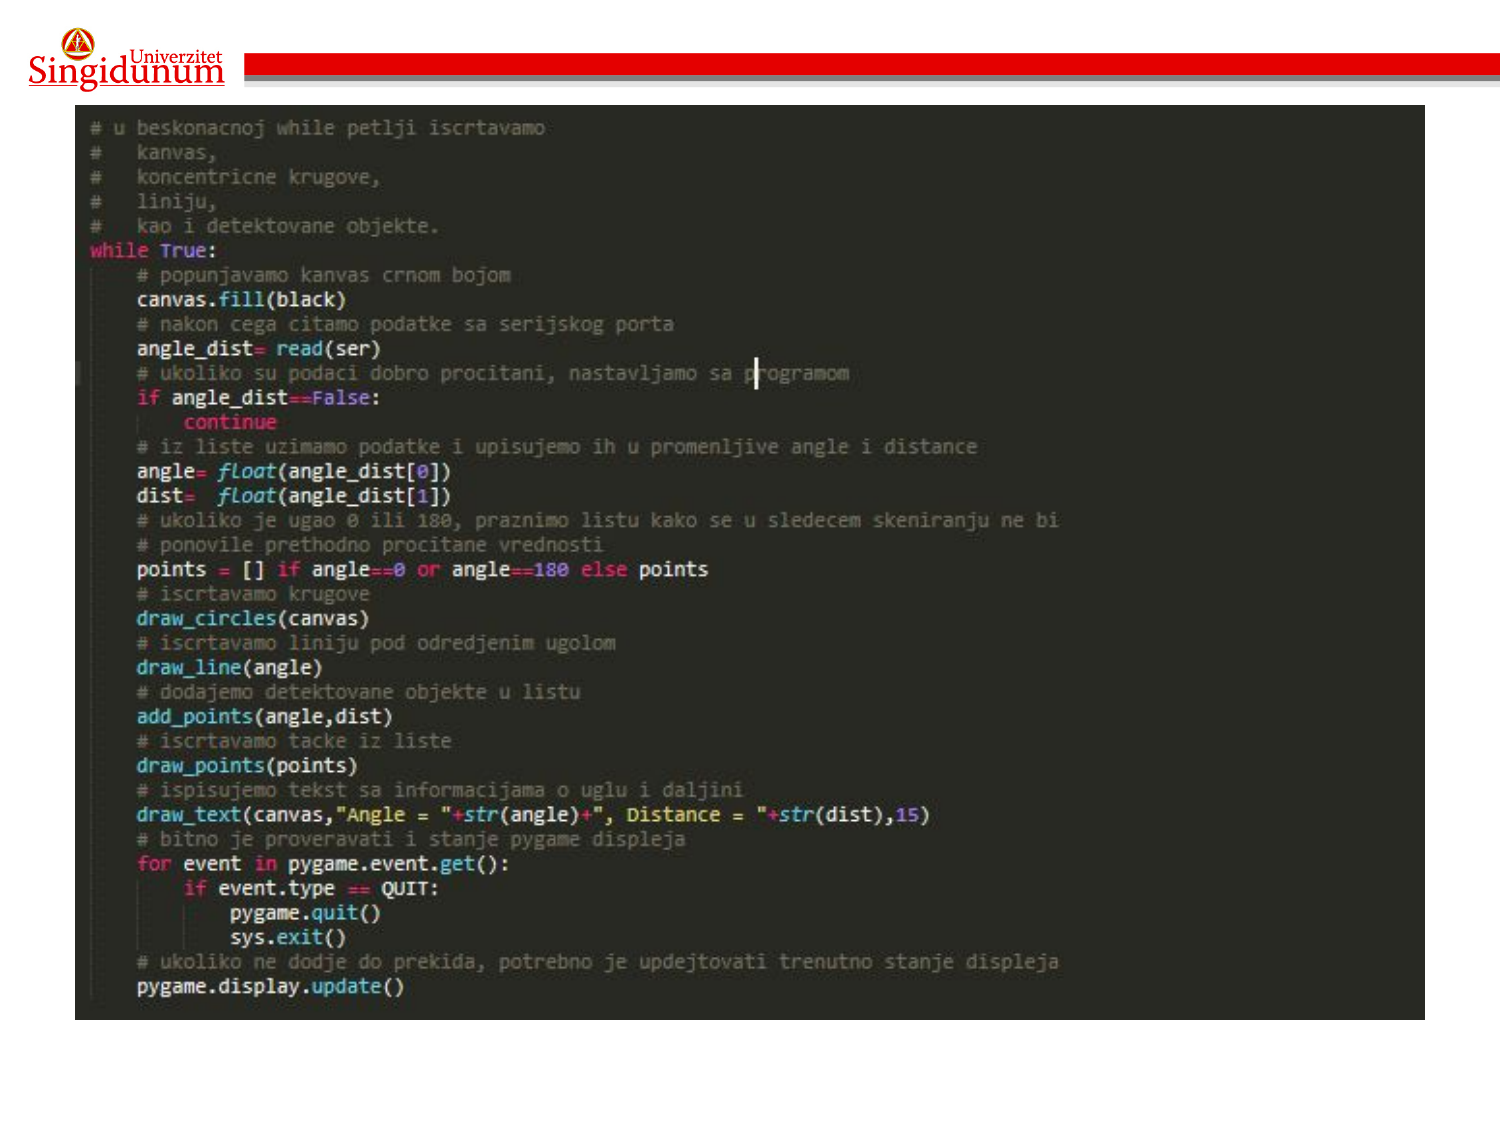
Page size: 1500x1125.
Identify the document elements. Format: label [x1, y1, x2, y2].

list [74, 105, 1426, 1020]
picture [0, 0, 1500, 1125]
